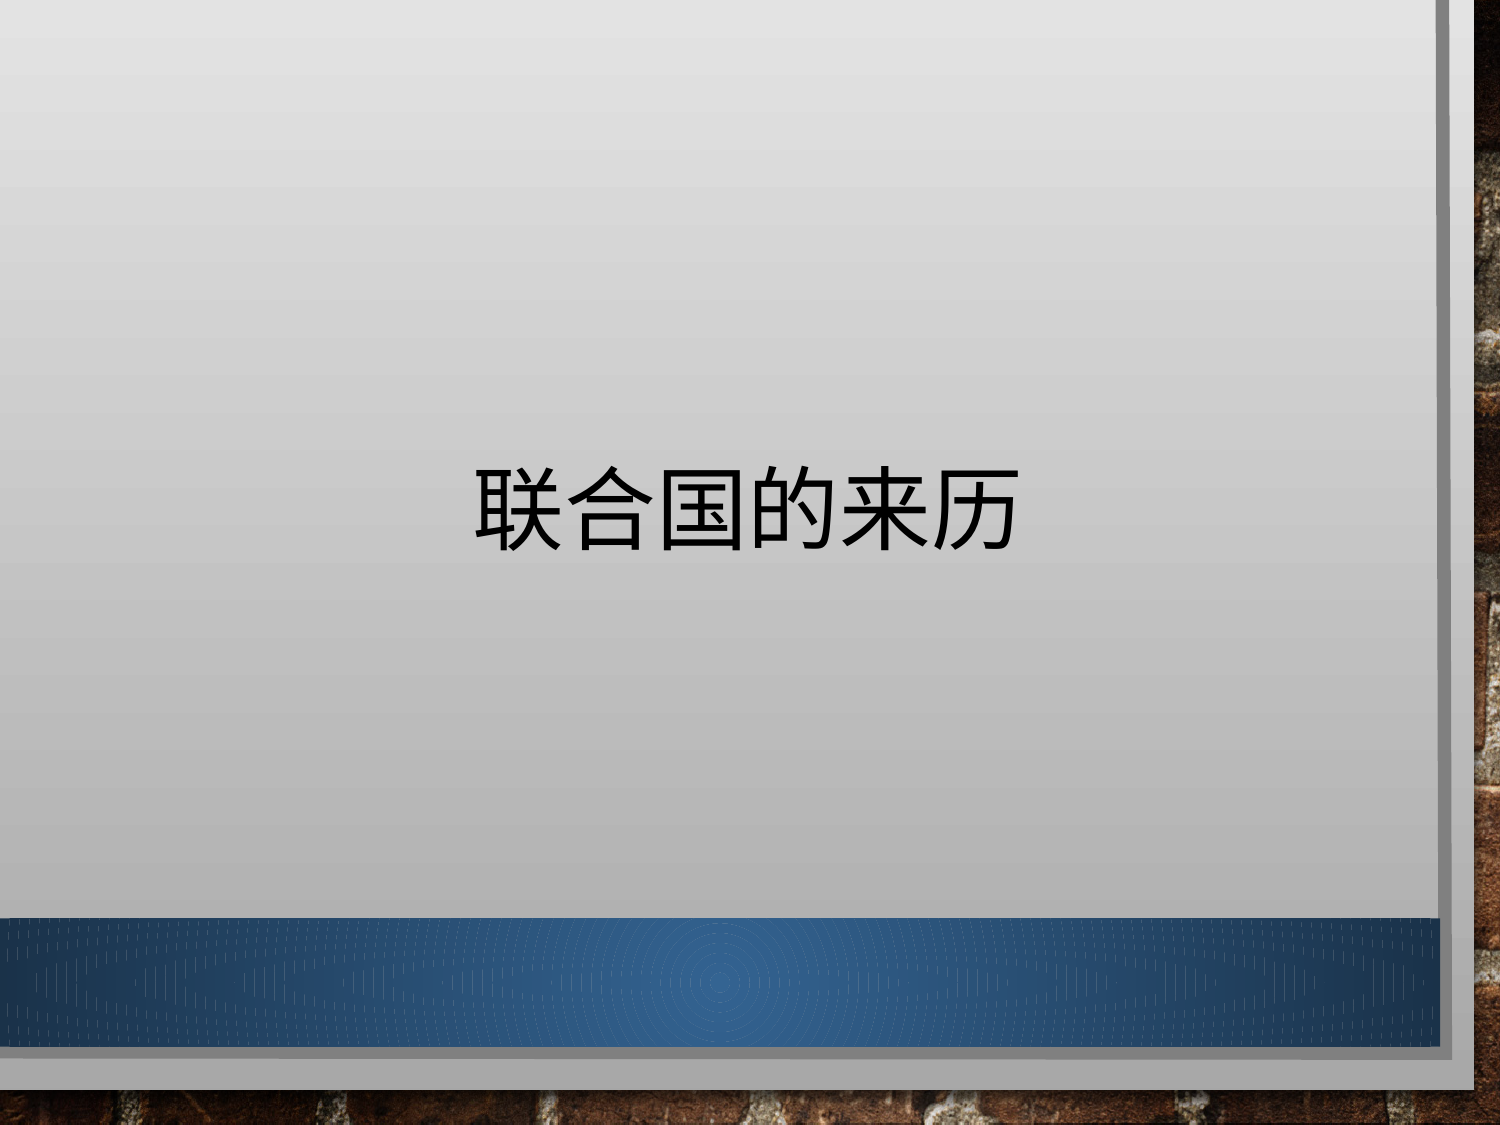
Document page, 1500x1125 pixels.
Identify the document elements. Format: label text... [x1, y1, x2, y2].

text_box 联合国的来历 [289, 444, 1207, 569]
picture [0, 0, 1500, 1125]
